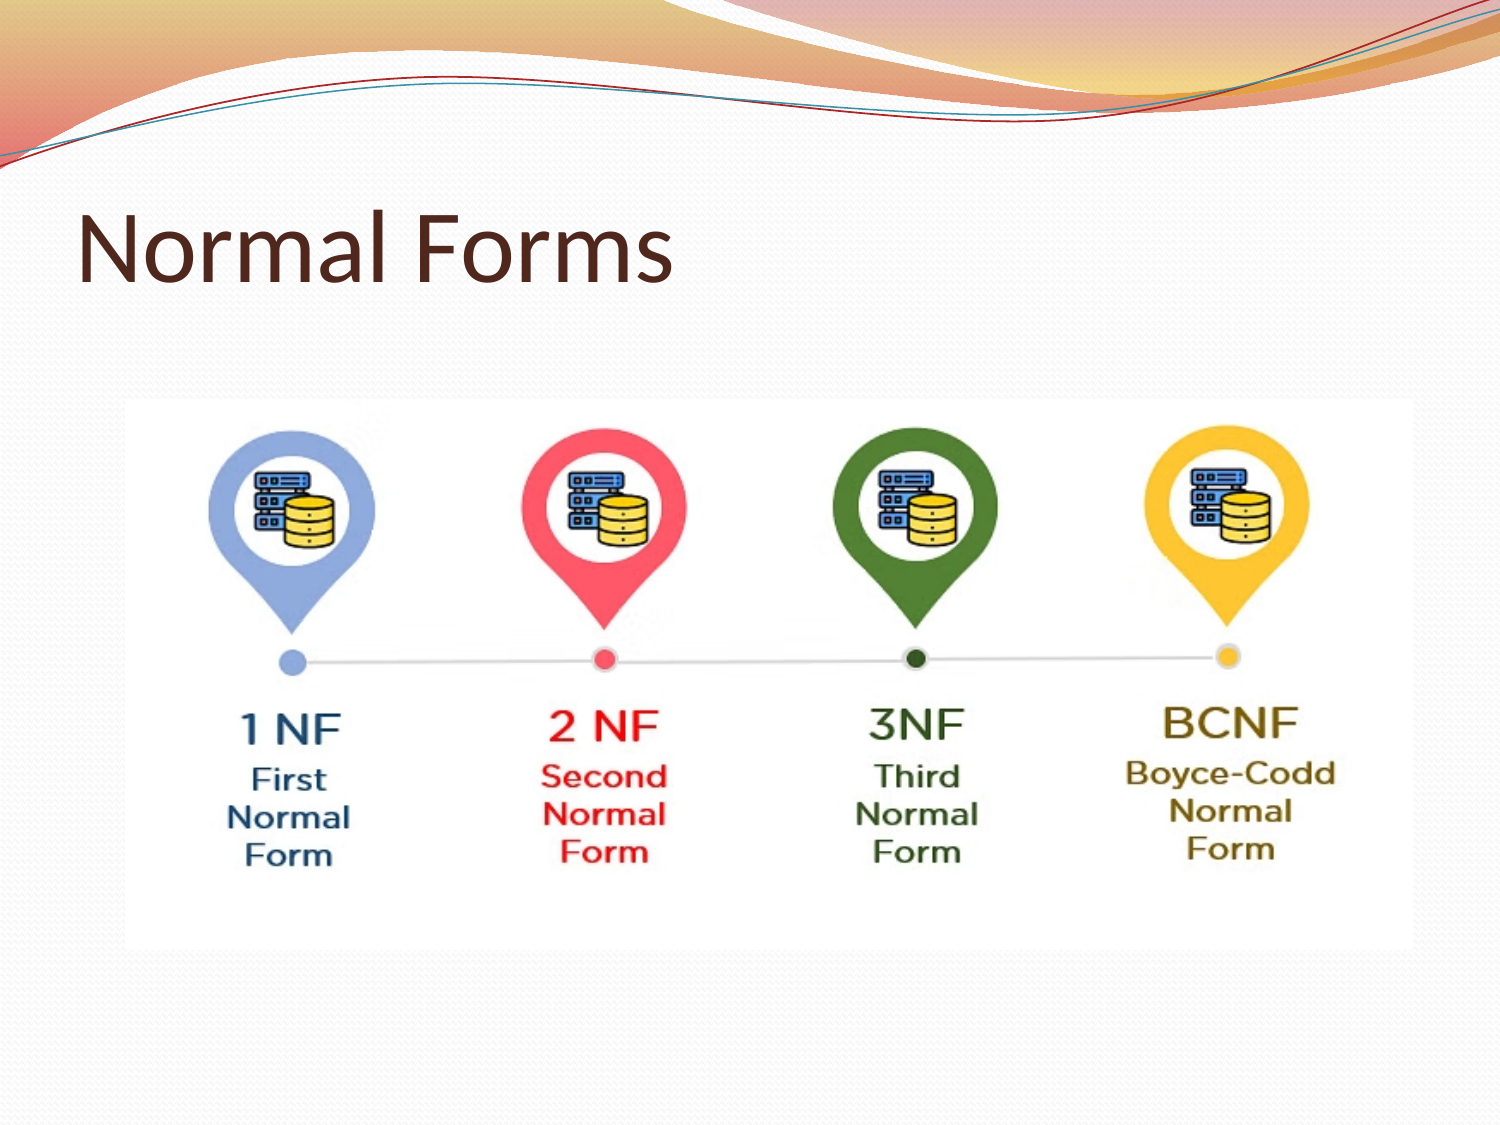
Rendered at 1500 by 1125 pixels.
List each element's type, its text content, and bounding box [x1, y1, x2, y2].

title Normal Forms [75, 115, 1425, 303]
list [124, 399, 1413, 951]
